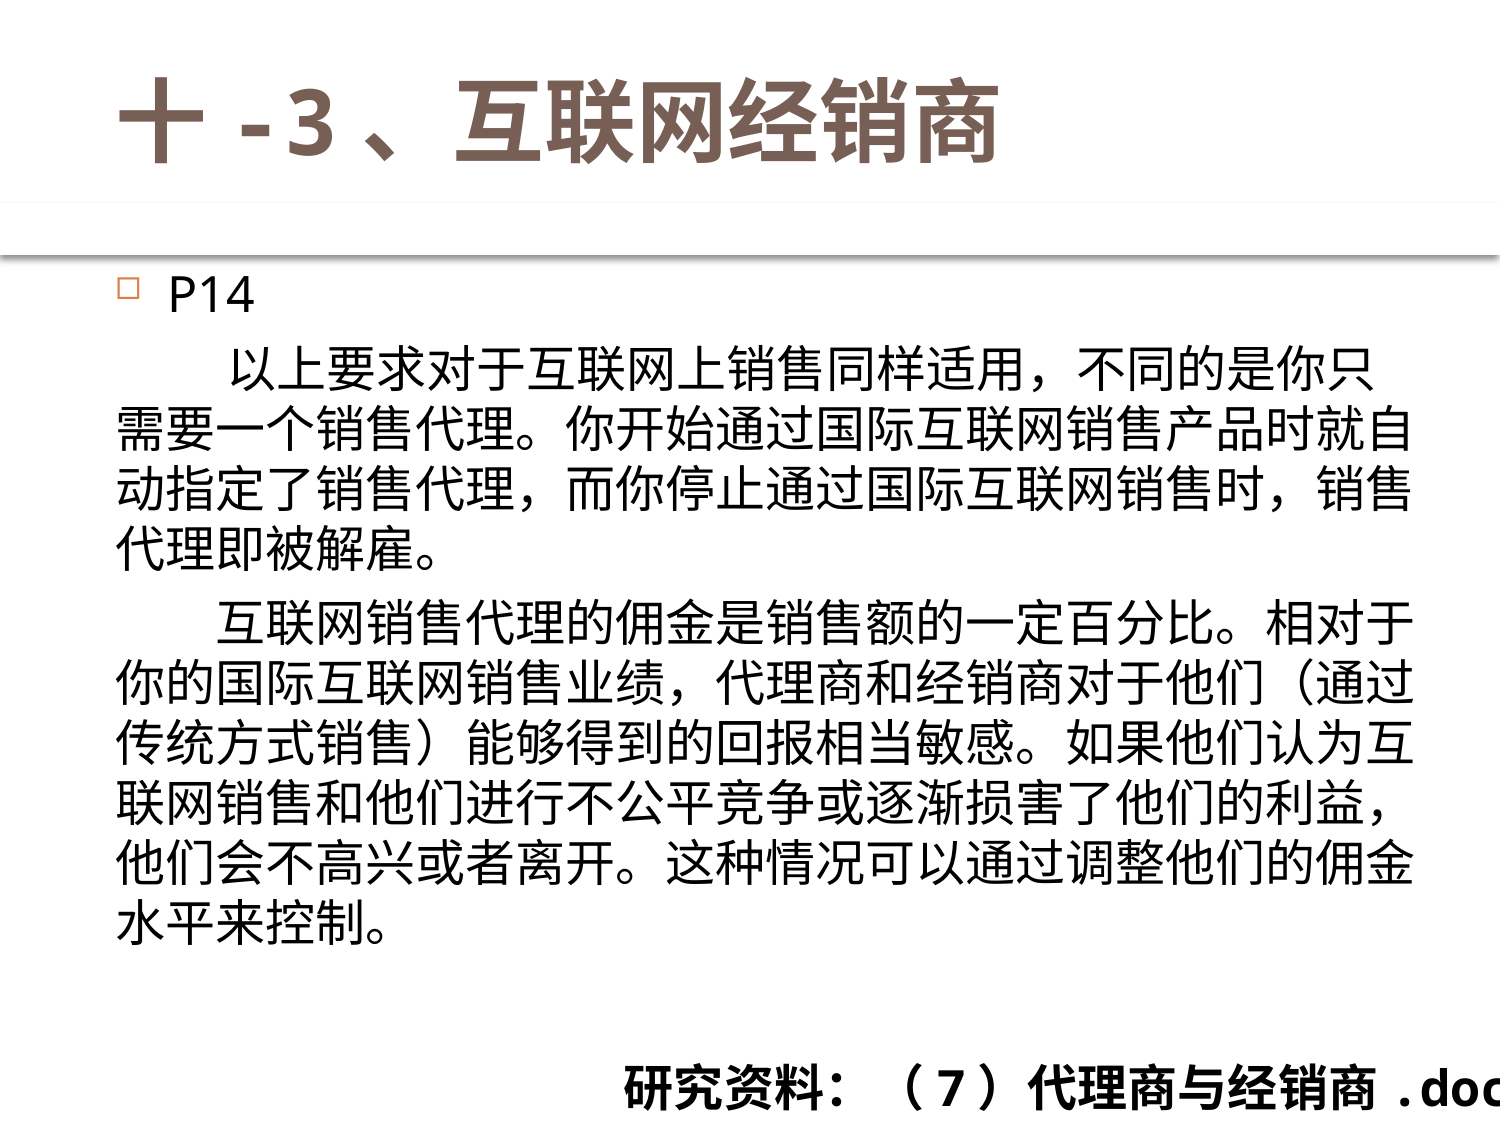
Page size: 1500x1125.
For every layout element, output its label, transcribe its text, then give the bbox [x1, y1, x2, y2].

text_box 研究资料：（7）代理商与经销商.doc [609, 1049, 1500, 1124]
list P14 以上要求对于互联网上销售同样适用，不同的是你只需要一个销售代理。你开始通过国际互联网销售产品时就自动指定了销售代理，而你停止通过国际互联网销售时，销售代理即被解雇。 互联网销售代理的佣金是销售额的一定百分比。相对于你的国际互联网销售业绩，代理商和经销商对于他们（通过传统方式销售）能够得到的回报相当敏感。如果他们认为互联网销售和他们进行不公平竞争或逐渐损害了他们的利益，他们会不高兴或者离开。这种情况可以通过调整他们的佣金水平来控制。 [100, 255, 1438, 1035]
title 十-3、互联网经销商 [100, 37, 1438, 200]
